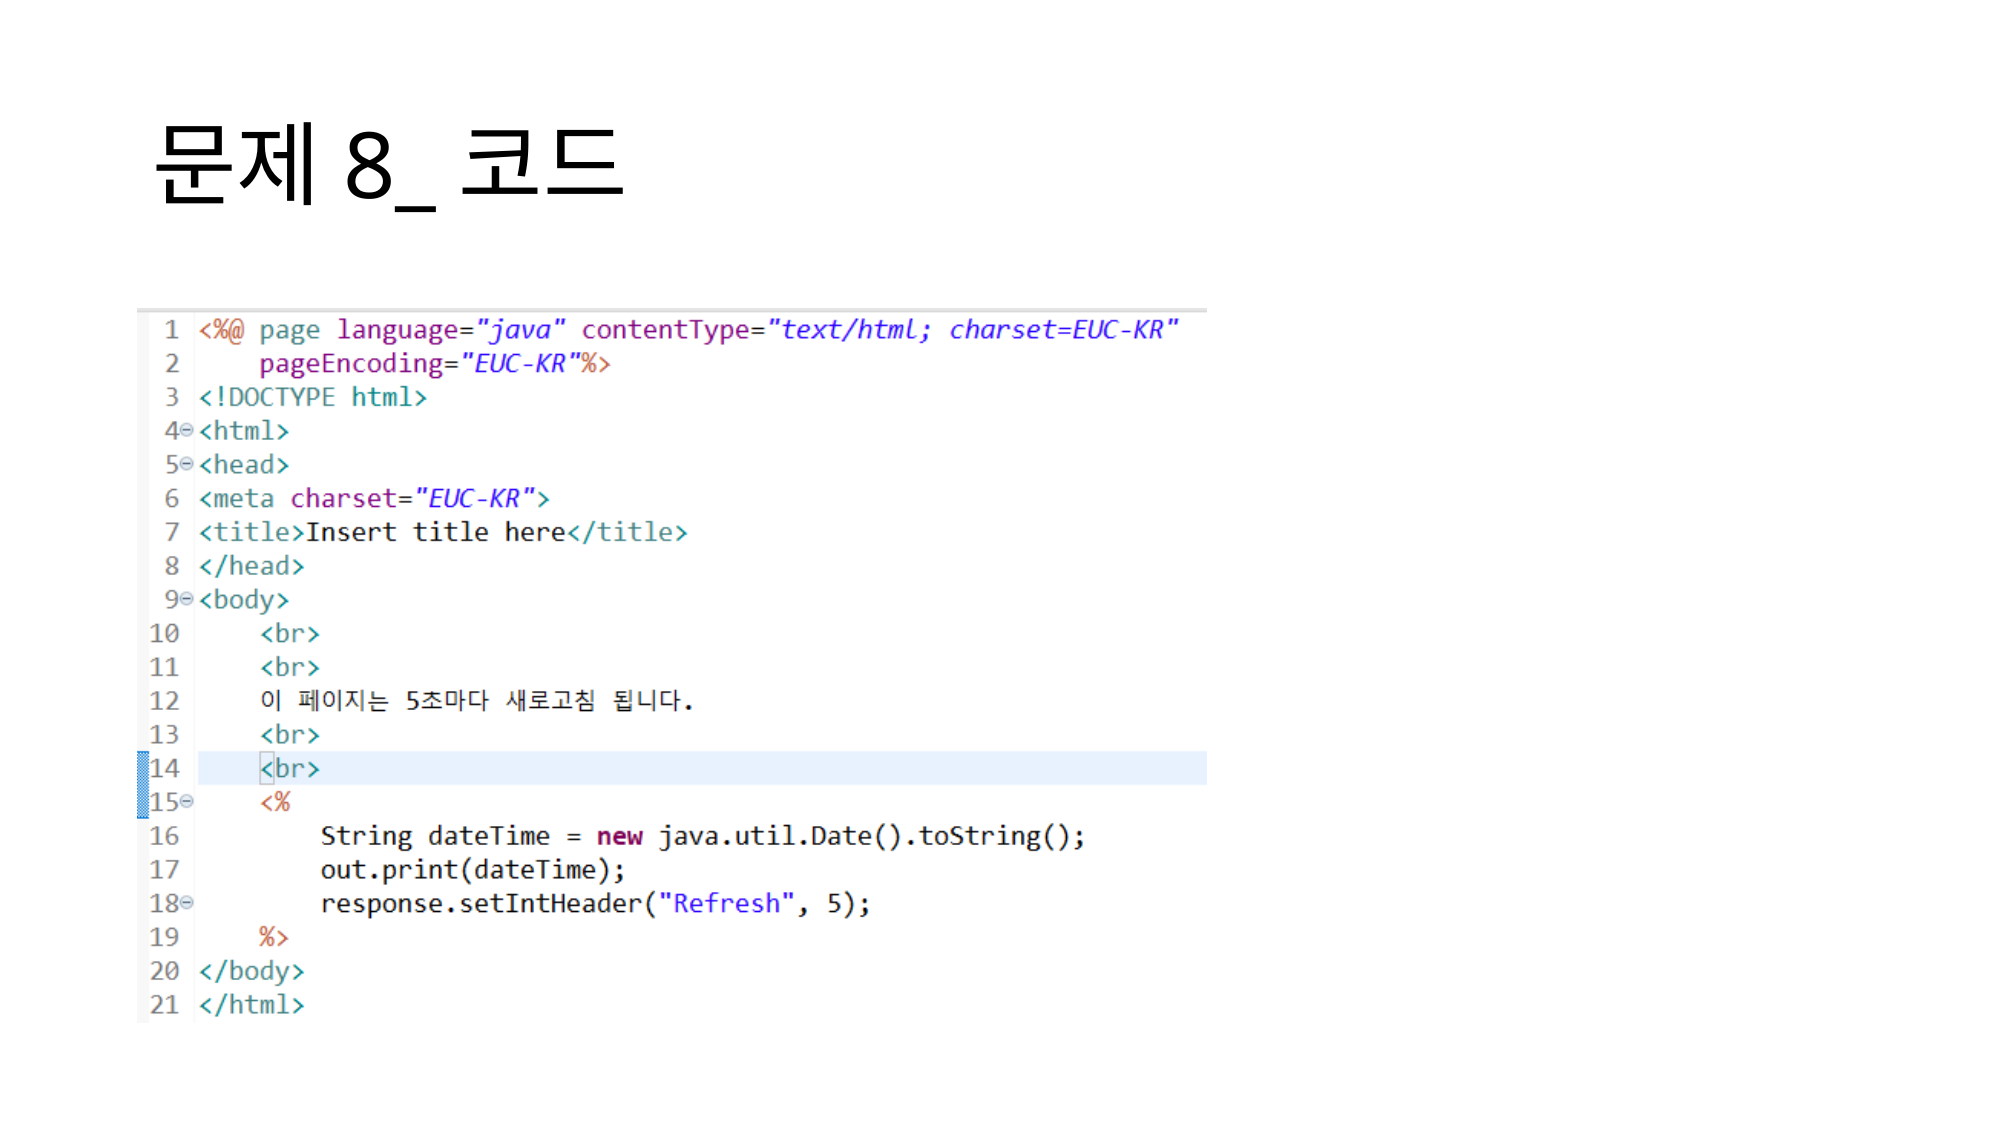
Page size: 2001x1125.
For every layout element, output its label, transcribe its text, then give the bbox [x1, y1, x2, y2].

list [137, 308, 1207, 1023]
title 문제8_코드 [137, 59, 1863, 278]
